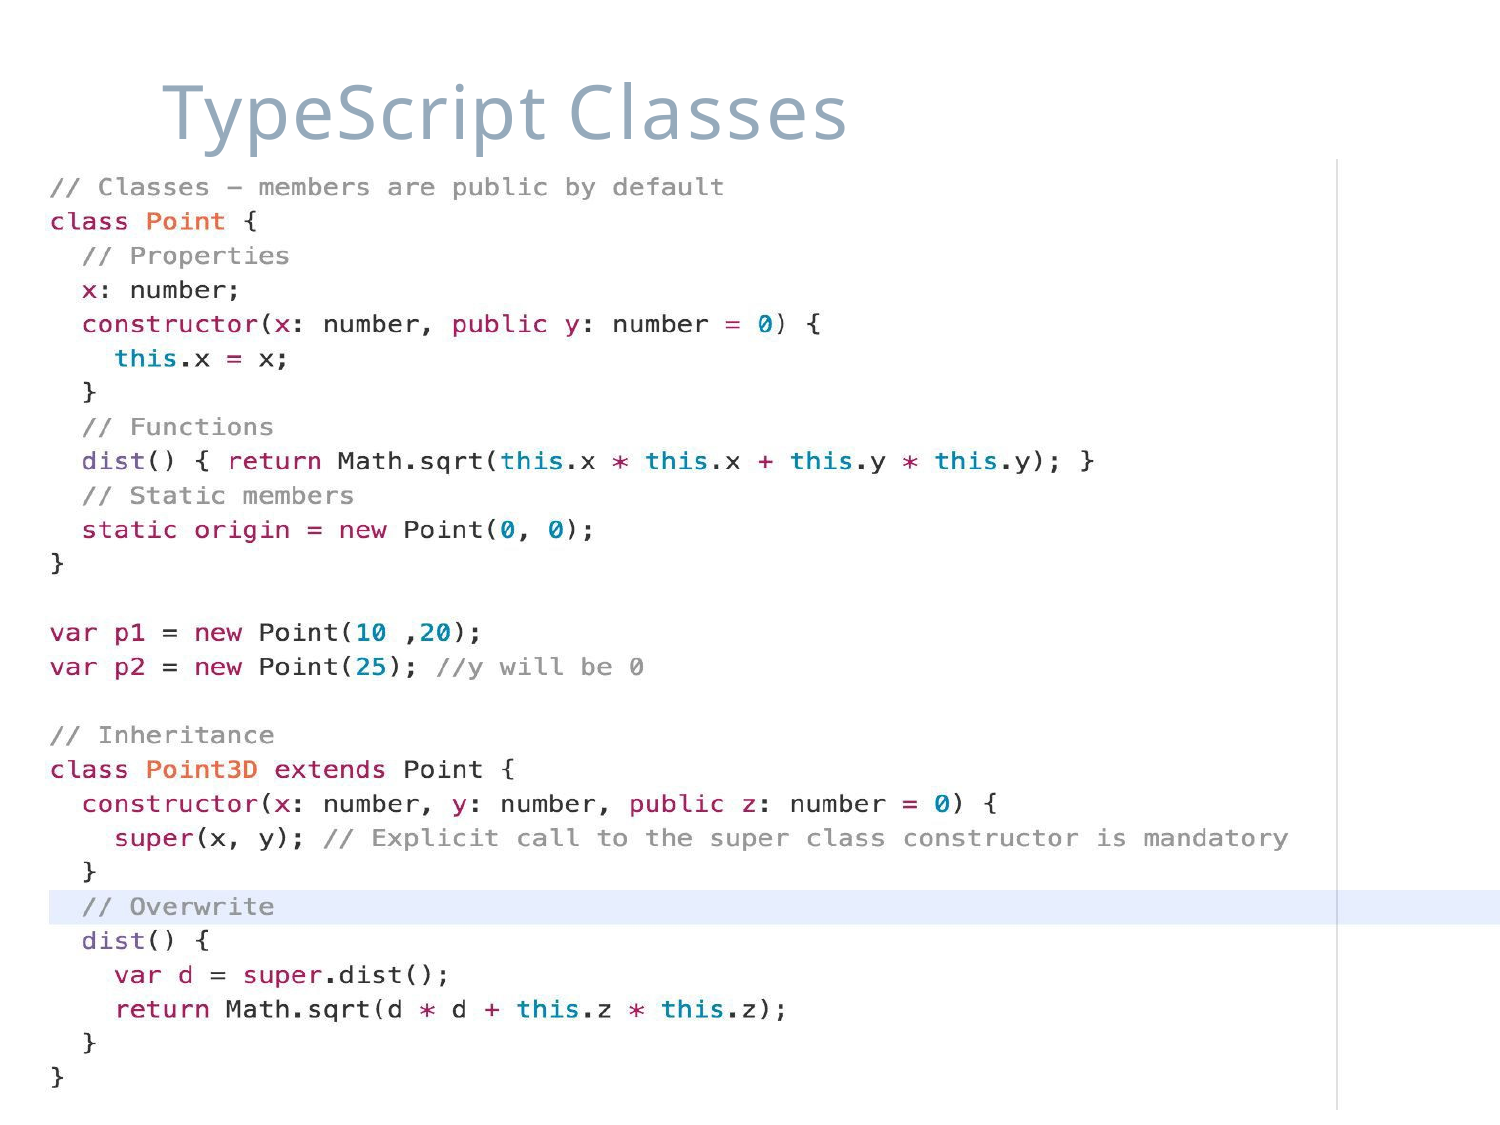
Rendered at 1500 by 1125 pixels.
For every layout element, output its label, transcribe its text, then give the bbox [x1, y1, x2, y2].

text_box [0, 159, 1500, 1110]
text_box TypeScript Classes Example [160, 64, 1151, 159]
text_box [148, 0, 1209, 159]
